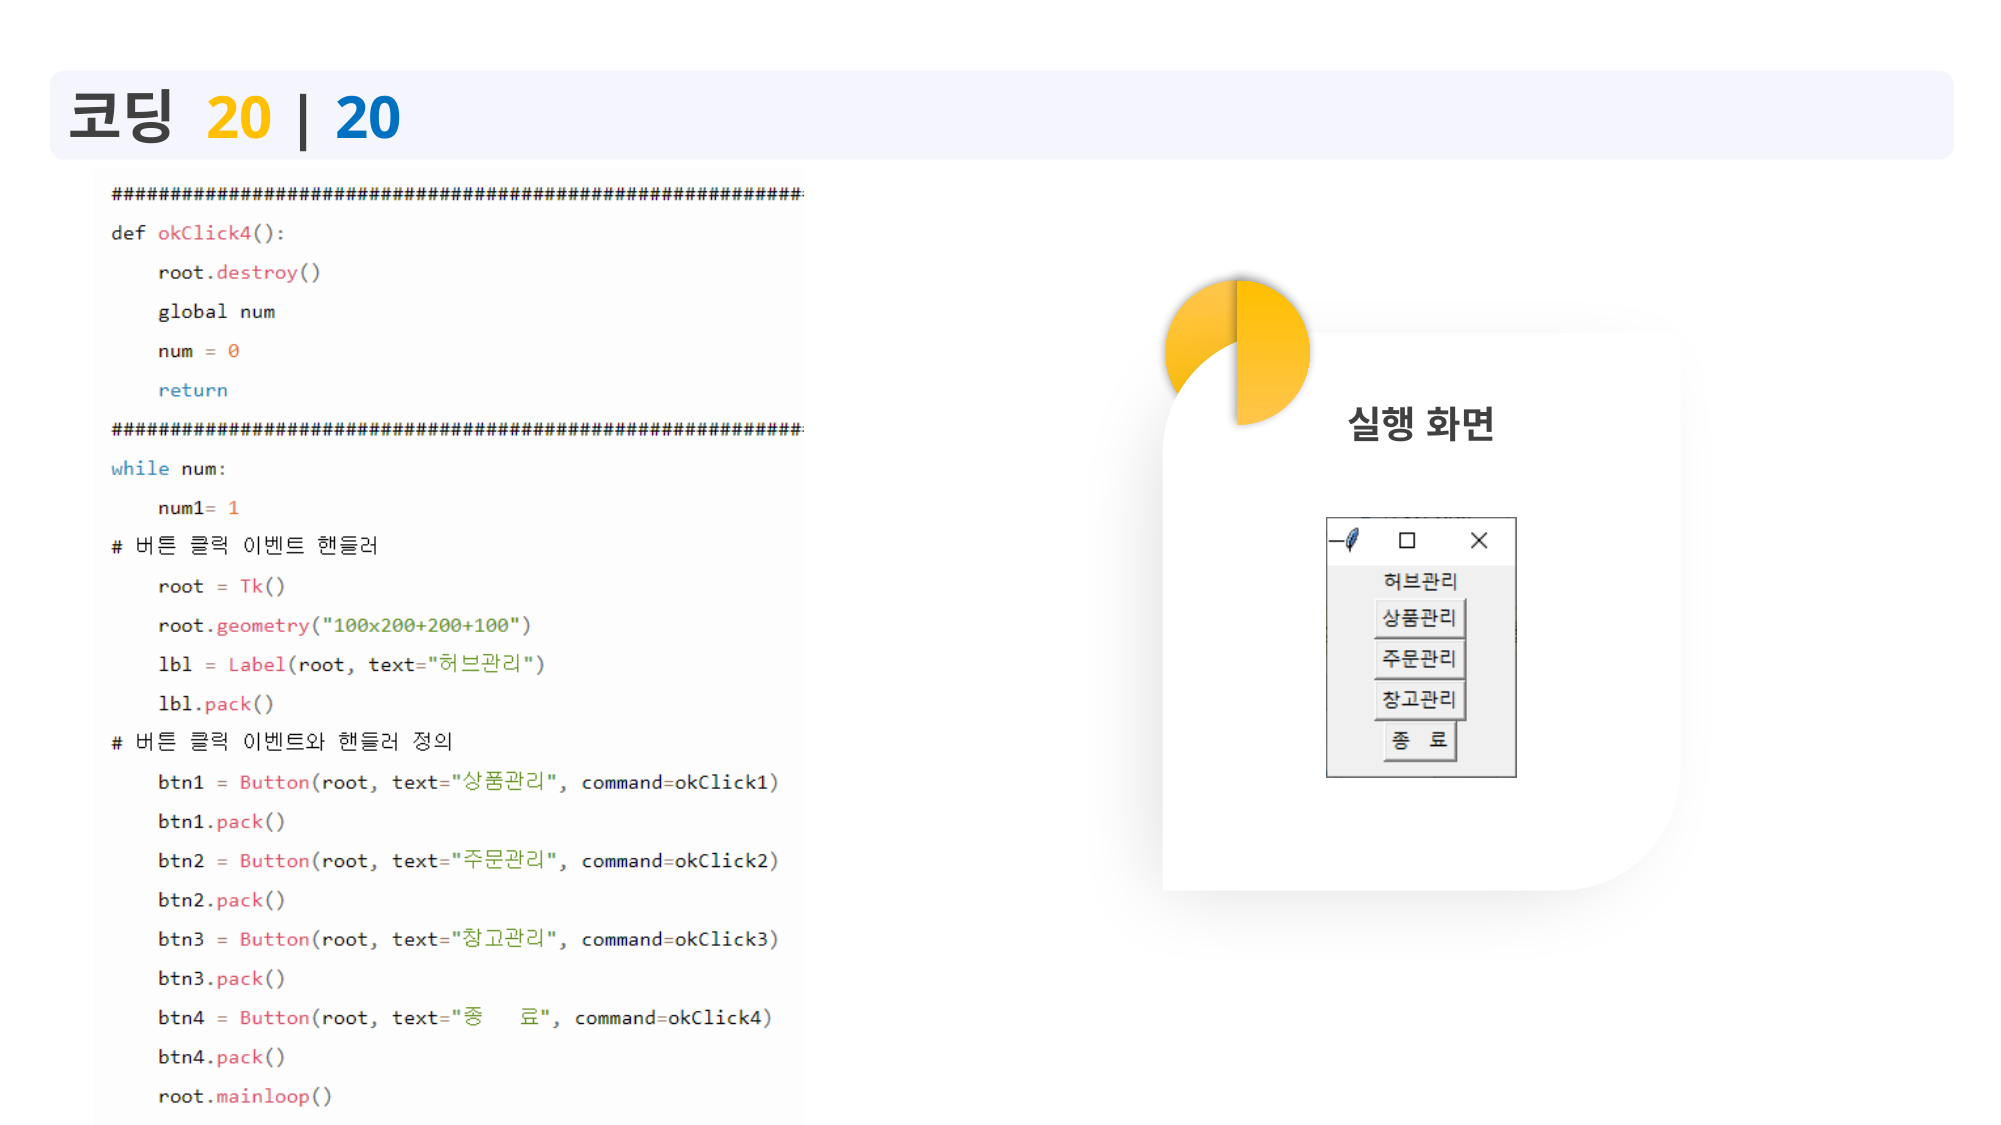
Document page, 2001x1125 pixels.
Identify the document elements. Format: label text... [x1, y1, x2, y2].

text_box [1164, 280, 1679, 889]
text_box 코딩 20 | 20 [48, 69, 1956, 161]
picture [93, 169, 804, 1125]
picture [1326, 517, 1517, 778]
